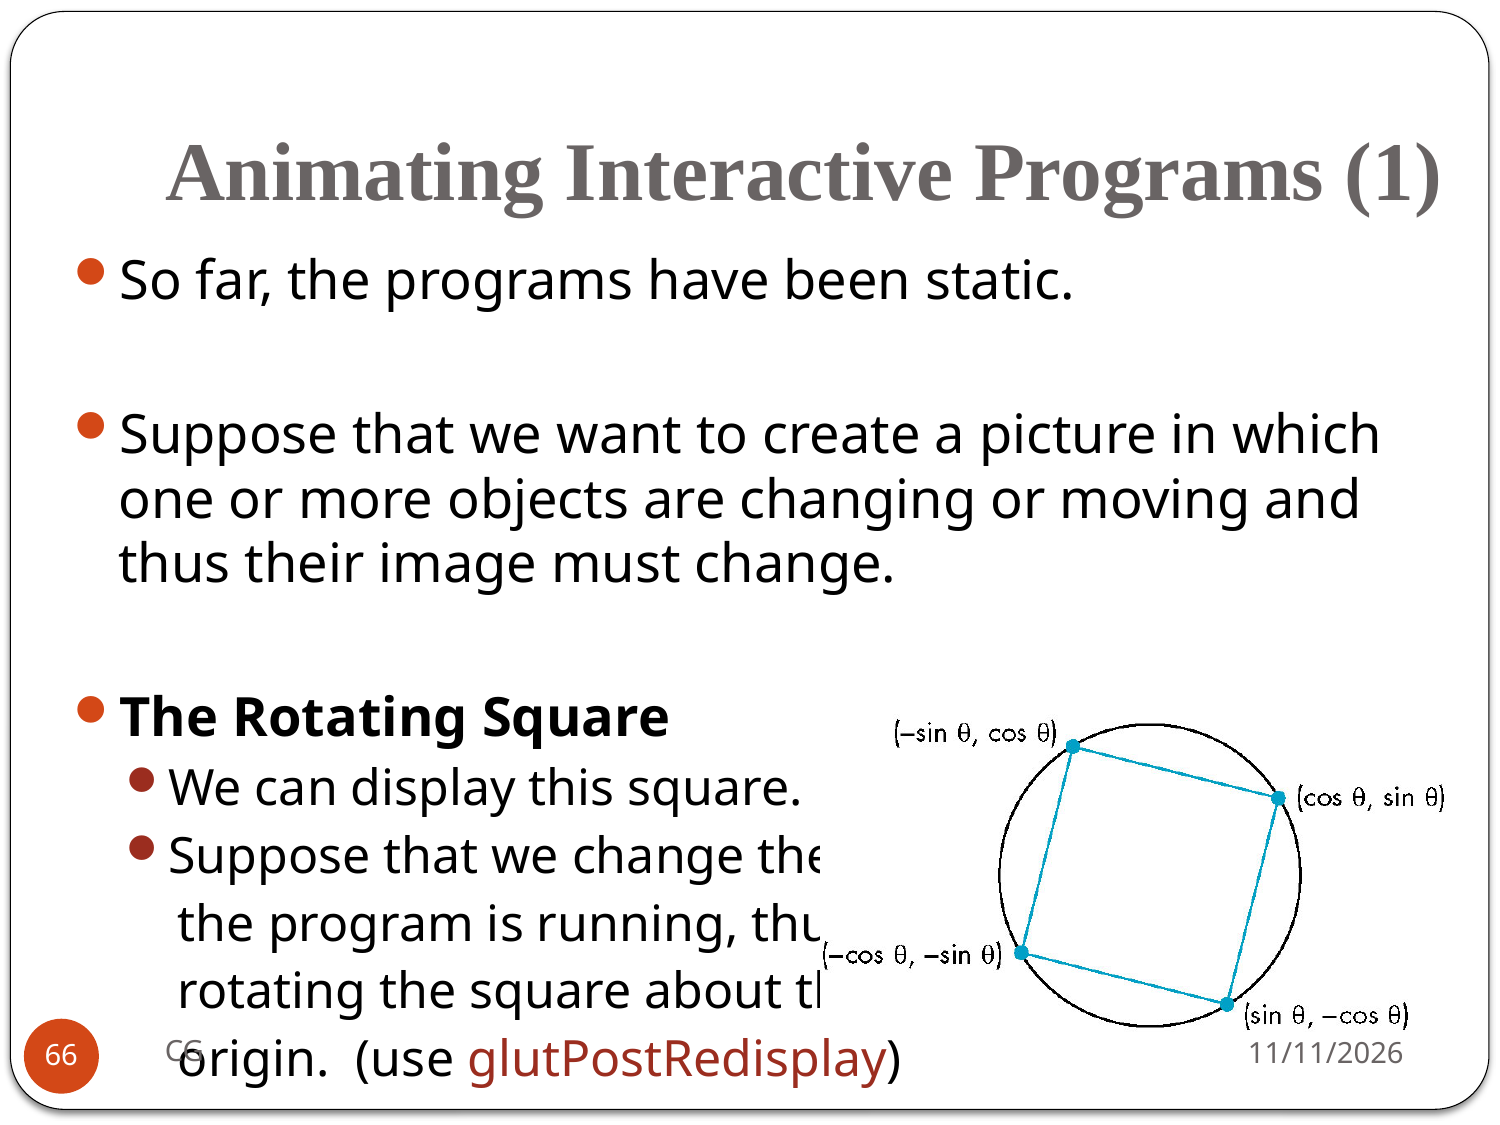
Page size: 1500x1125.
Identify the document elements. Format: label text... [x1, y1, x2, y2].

footer CG [150, 1012, 800, 1088]
list So far, the programs have been static. Suppose that we want to create a picture in which one or more objects are changing or moving and thus their image must change. The Rotating Square We can display this square. Suppose that we change the angle as the program is running, thus rotating the square about the origin. (use glutPostRedisplay) [58, 237, 1477, 1055]
slide_number 66 [23, 1018, 99, 1094]
picture [820, 714, 1446, 1032]
title Animating Interactive Programs (1) [150, 45, 1500, 233]
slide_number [1012, 1042, 1419, 1094]
